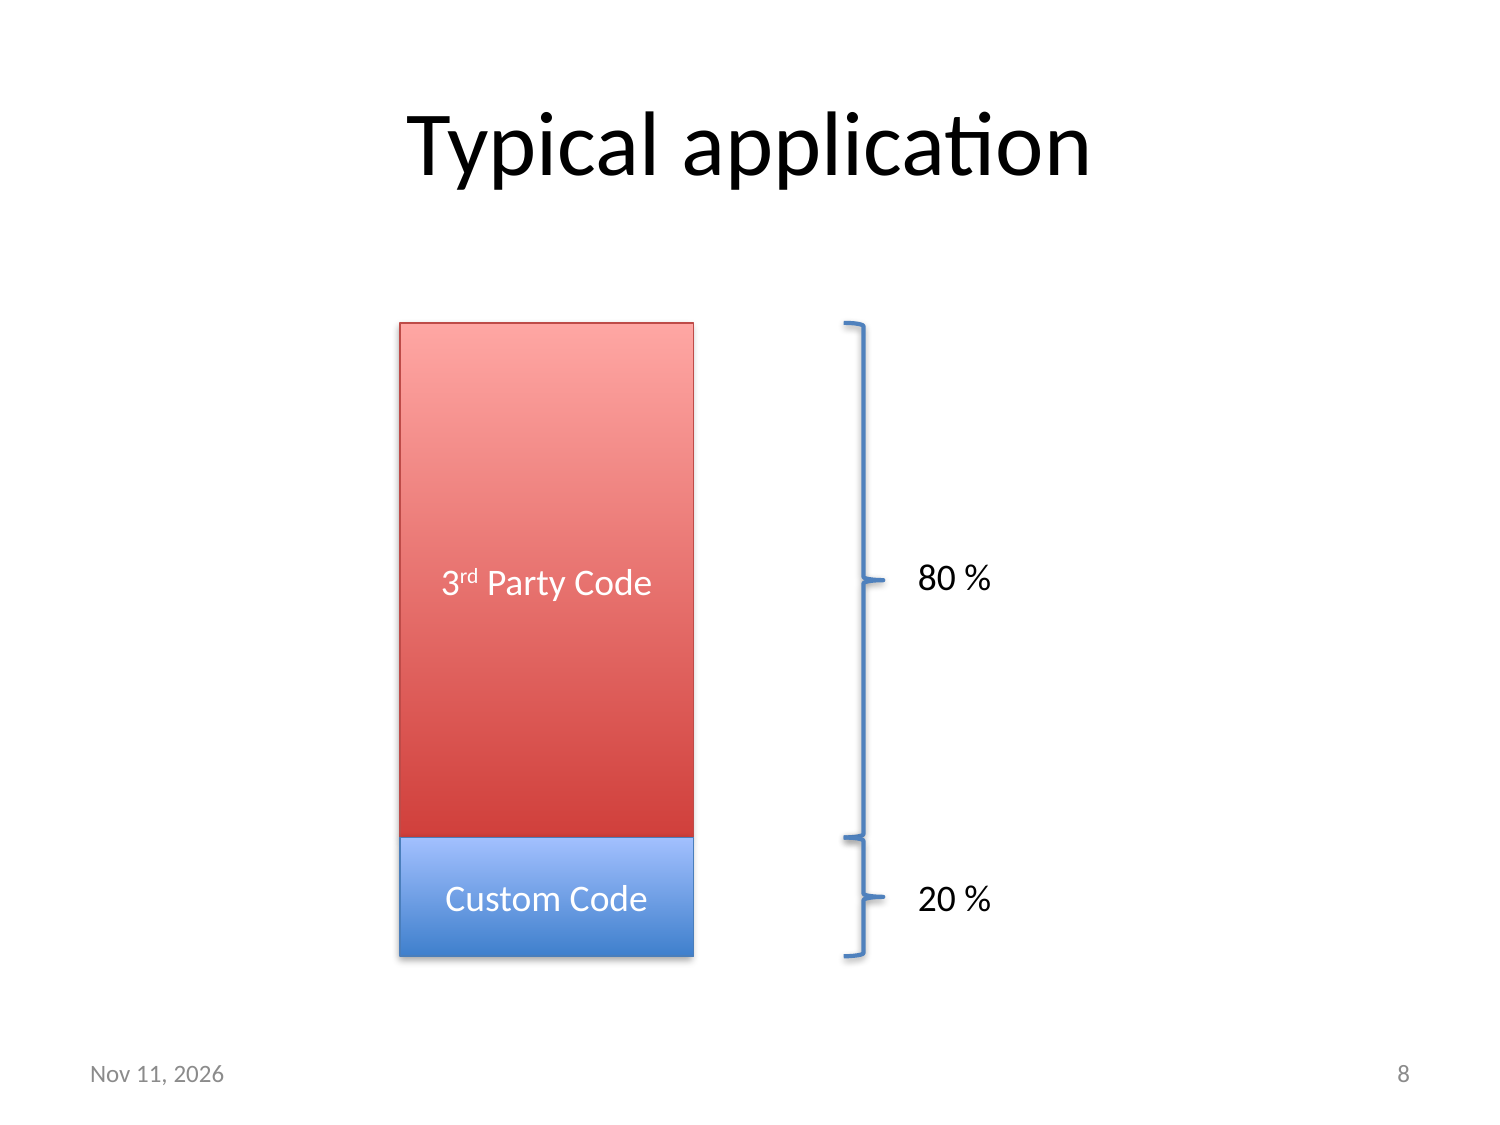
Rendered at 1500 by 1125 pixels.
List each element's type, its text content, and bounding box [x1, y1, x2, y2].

slide_number 16-Feb-16 [75, 1042, 425, 1103]
text_box [843, 835, 886, 959]
title Typical application [75, 45, 1425, 233]
text_box [843, 320, 886, 837]
text_box Custom Code [399, 837, 694, 957]
text_box 20 % [903, 866, 1022, 927]
text_box 80 % [903, 545, 1022, 606]
slide_number 8 [1074, 1042, 1425, 1103]
text_box 3rd Party Code [399, 322, 694, 837]
